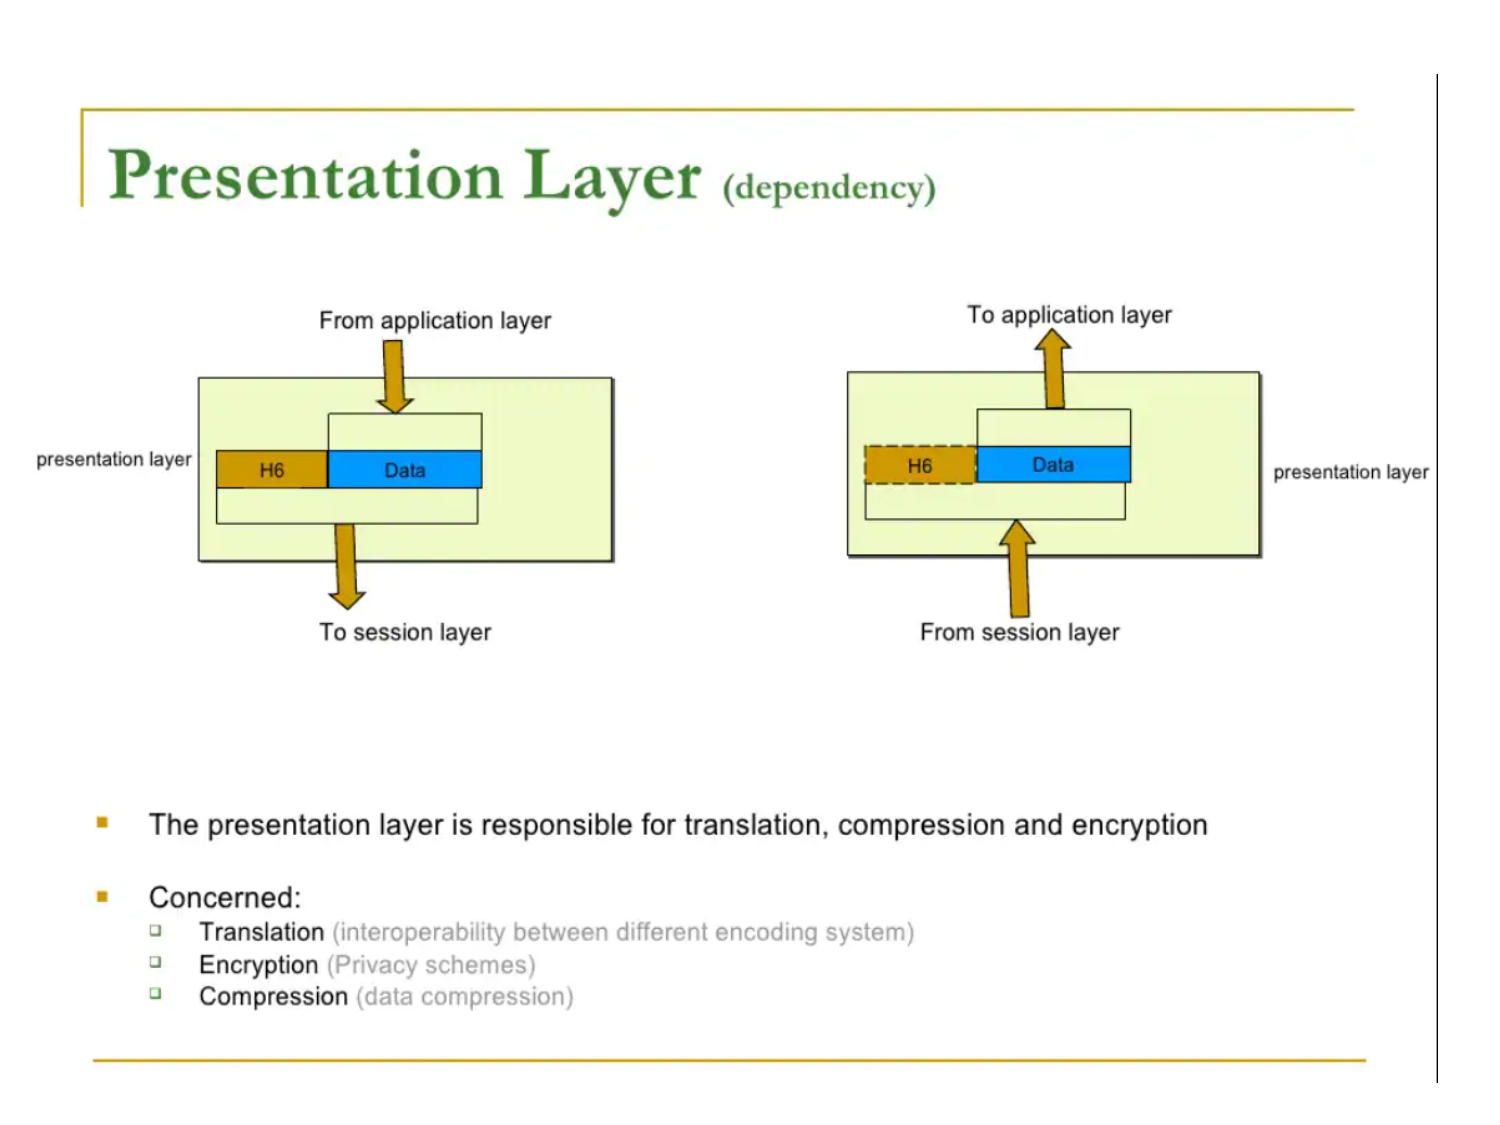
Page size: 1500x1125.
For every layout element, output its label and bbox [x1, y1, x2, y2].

picture [24, 74, 1438, 1083]
